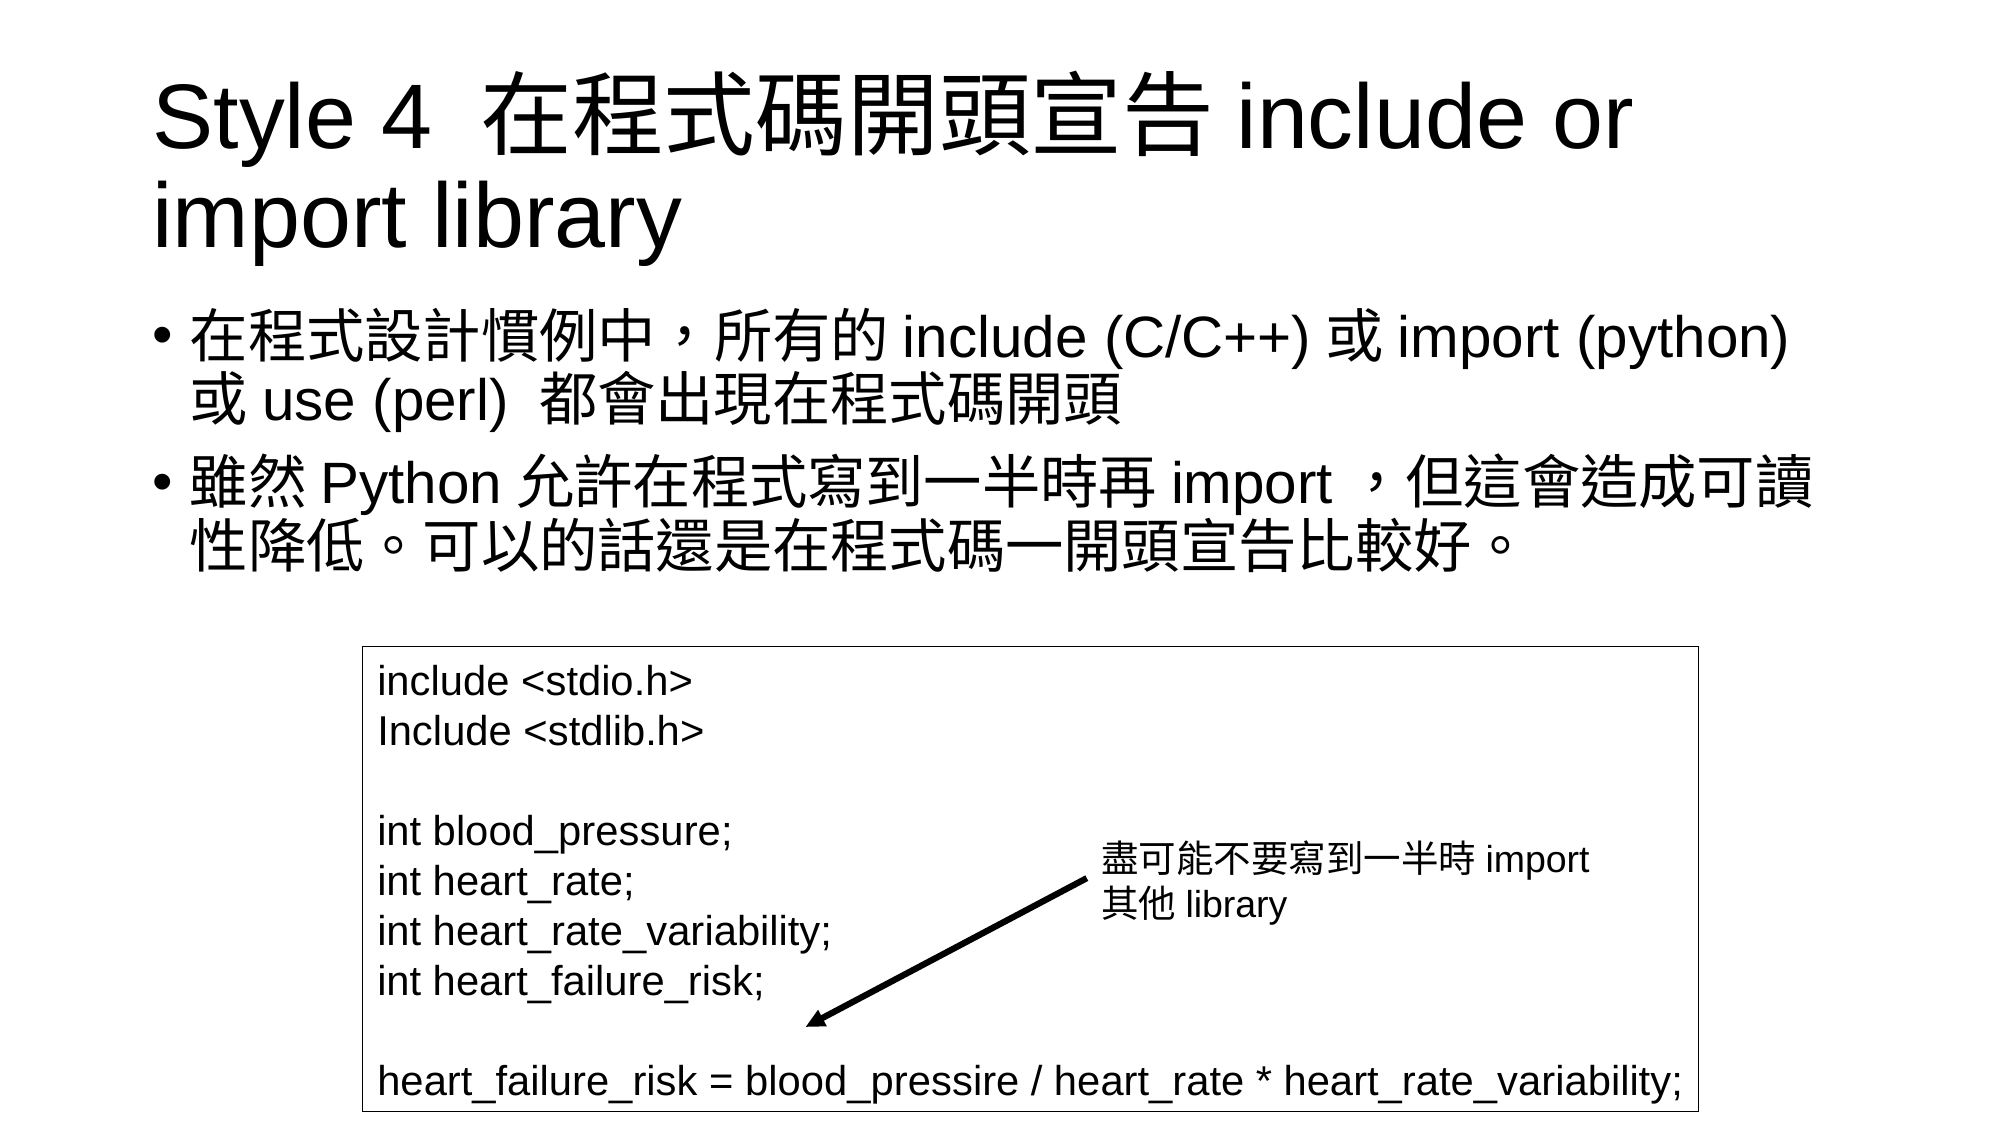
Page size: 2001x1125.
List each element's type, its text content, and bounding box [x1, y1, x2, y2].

text_box include <stdio.h> Include <stdlib.h> int blood_pressure; int heart_rate; int heart_rate_variability; int heart_failure_risk; heart_failure_risk = blood_pressire / heart_rate * heart_rate_variability; [362, 646, 1699, 1112]
title Style 4 在程式碼開頭宣告include or import library [137, 59, 1863, 278]
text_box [805, 878, 1087, 1027]
list 在程式設計慣例中，所有的include (C/C++)或import (python)或use (perl) 都會出現在程式碼開頭 雖然Python允許在程式寫到一半時再import，但這會造成可讀性降低。可以的話還是在程式碼一開頭宣告比較好。 [137, 299, 1863, 1014]
text_box 盡可能不要寫到一半時import其他library [1086, 828, 1611, 933]
